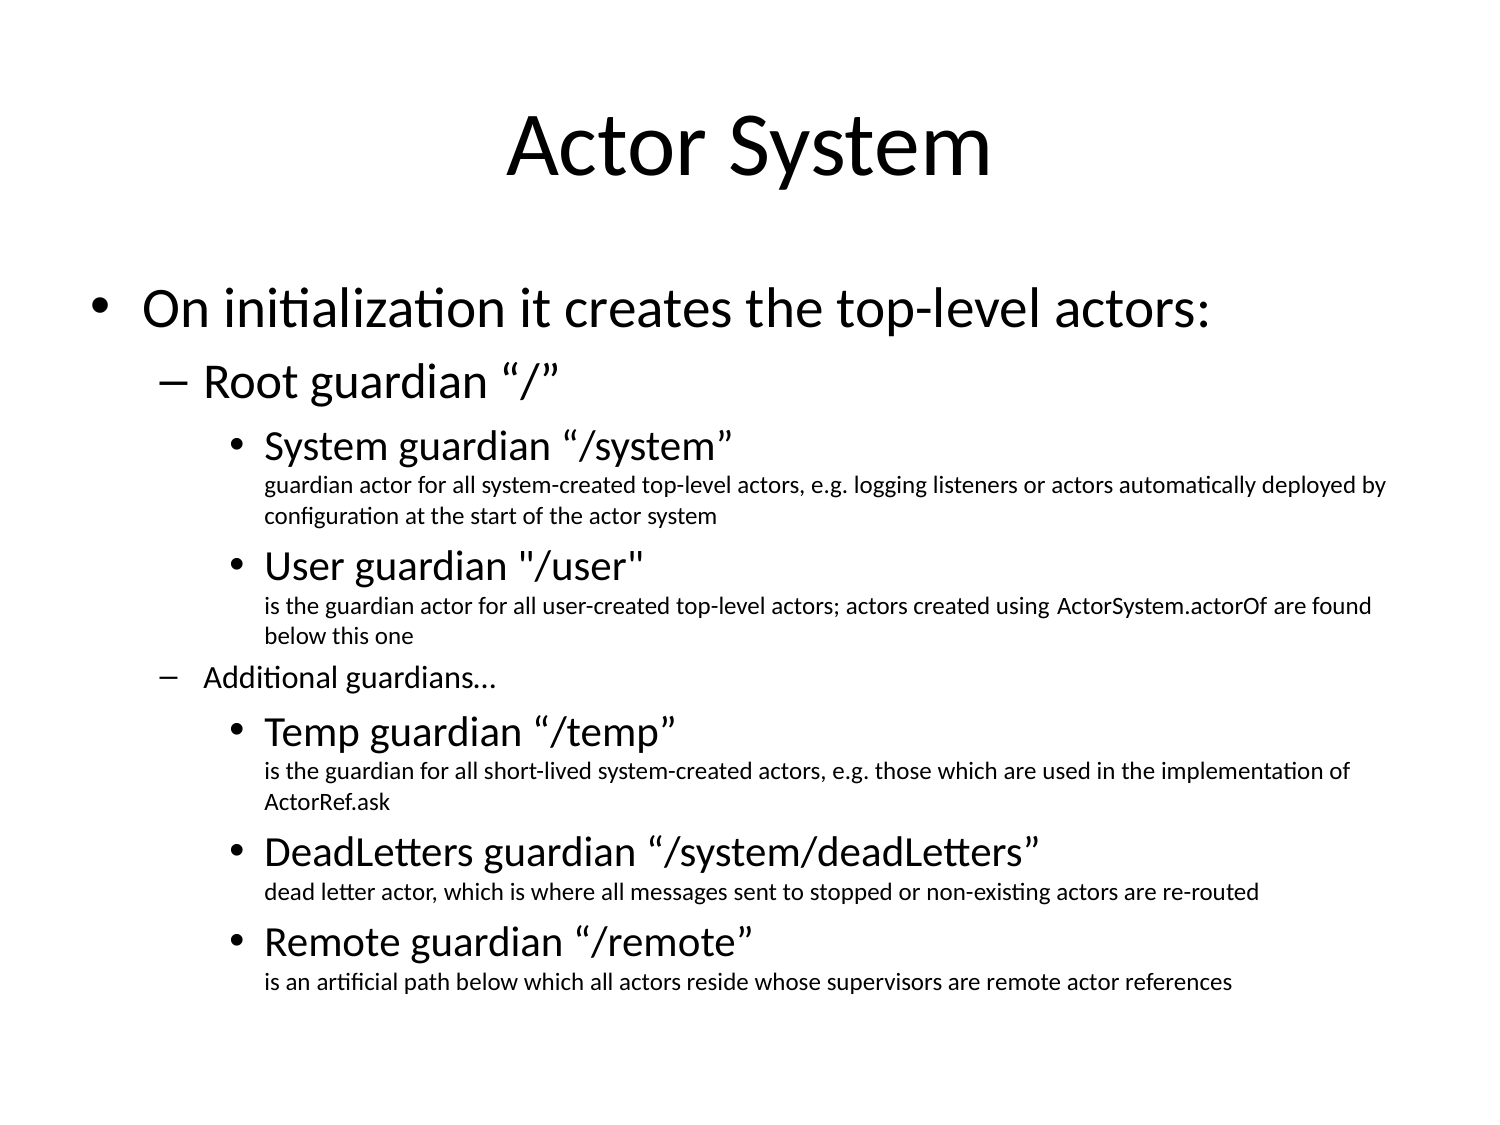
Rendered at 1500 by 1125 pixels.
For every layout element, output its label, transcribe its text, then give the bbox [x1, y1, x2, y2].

title Actor System [75, 45, 1425, 233]
list On initialization it creates the top-level actors: Root guardian “/” System guardian “/system” guardian actor for all system-created top-level actors, e.g. logging listeners or actors automatically deployed by configuration at the start of the actor system User guardian "/user" is the guardian actor for all user-created top-level actors; actors created using ActorSystem.actorOf are found below this one Additional guardians… Temp guardian “/temp” is the guardian for all short-lived system-created actors, e.g. those which are used in the implementation of ActorRef.ask DeadLetters guardian “/system/deadLetters” dead letter actor, which is where all messages sent to stopped or non-existing actors are re-routed Remote guardian “/remote” is an artificial path below which all actors reside whose supervisors are remote actor references [75, 262, 1425, 1005]
